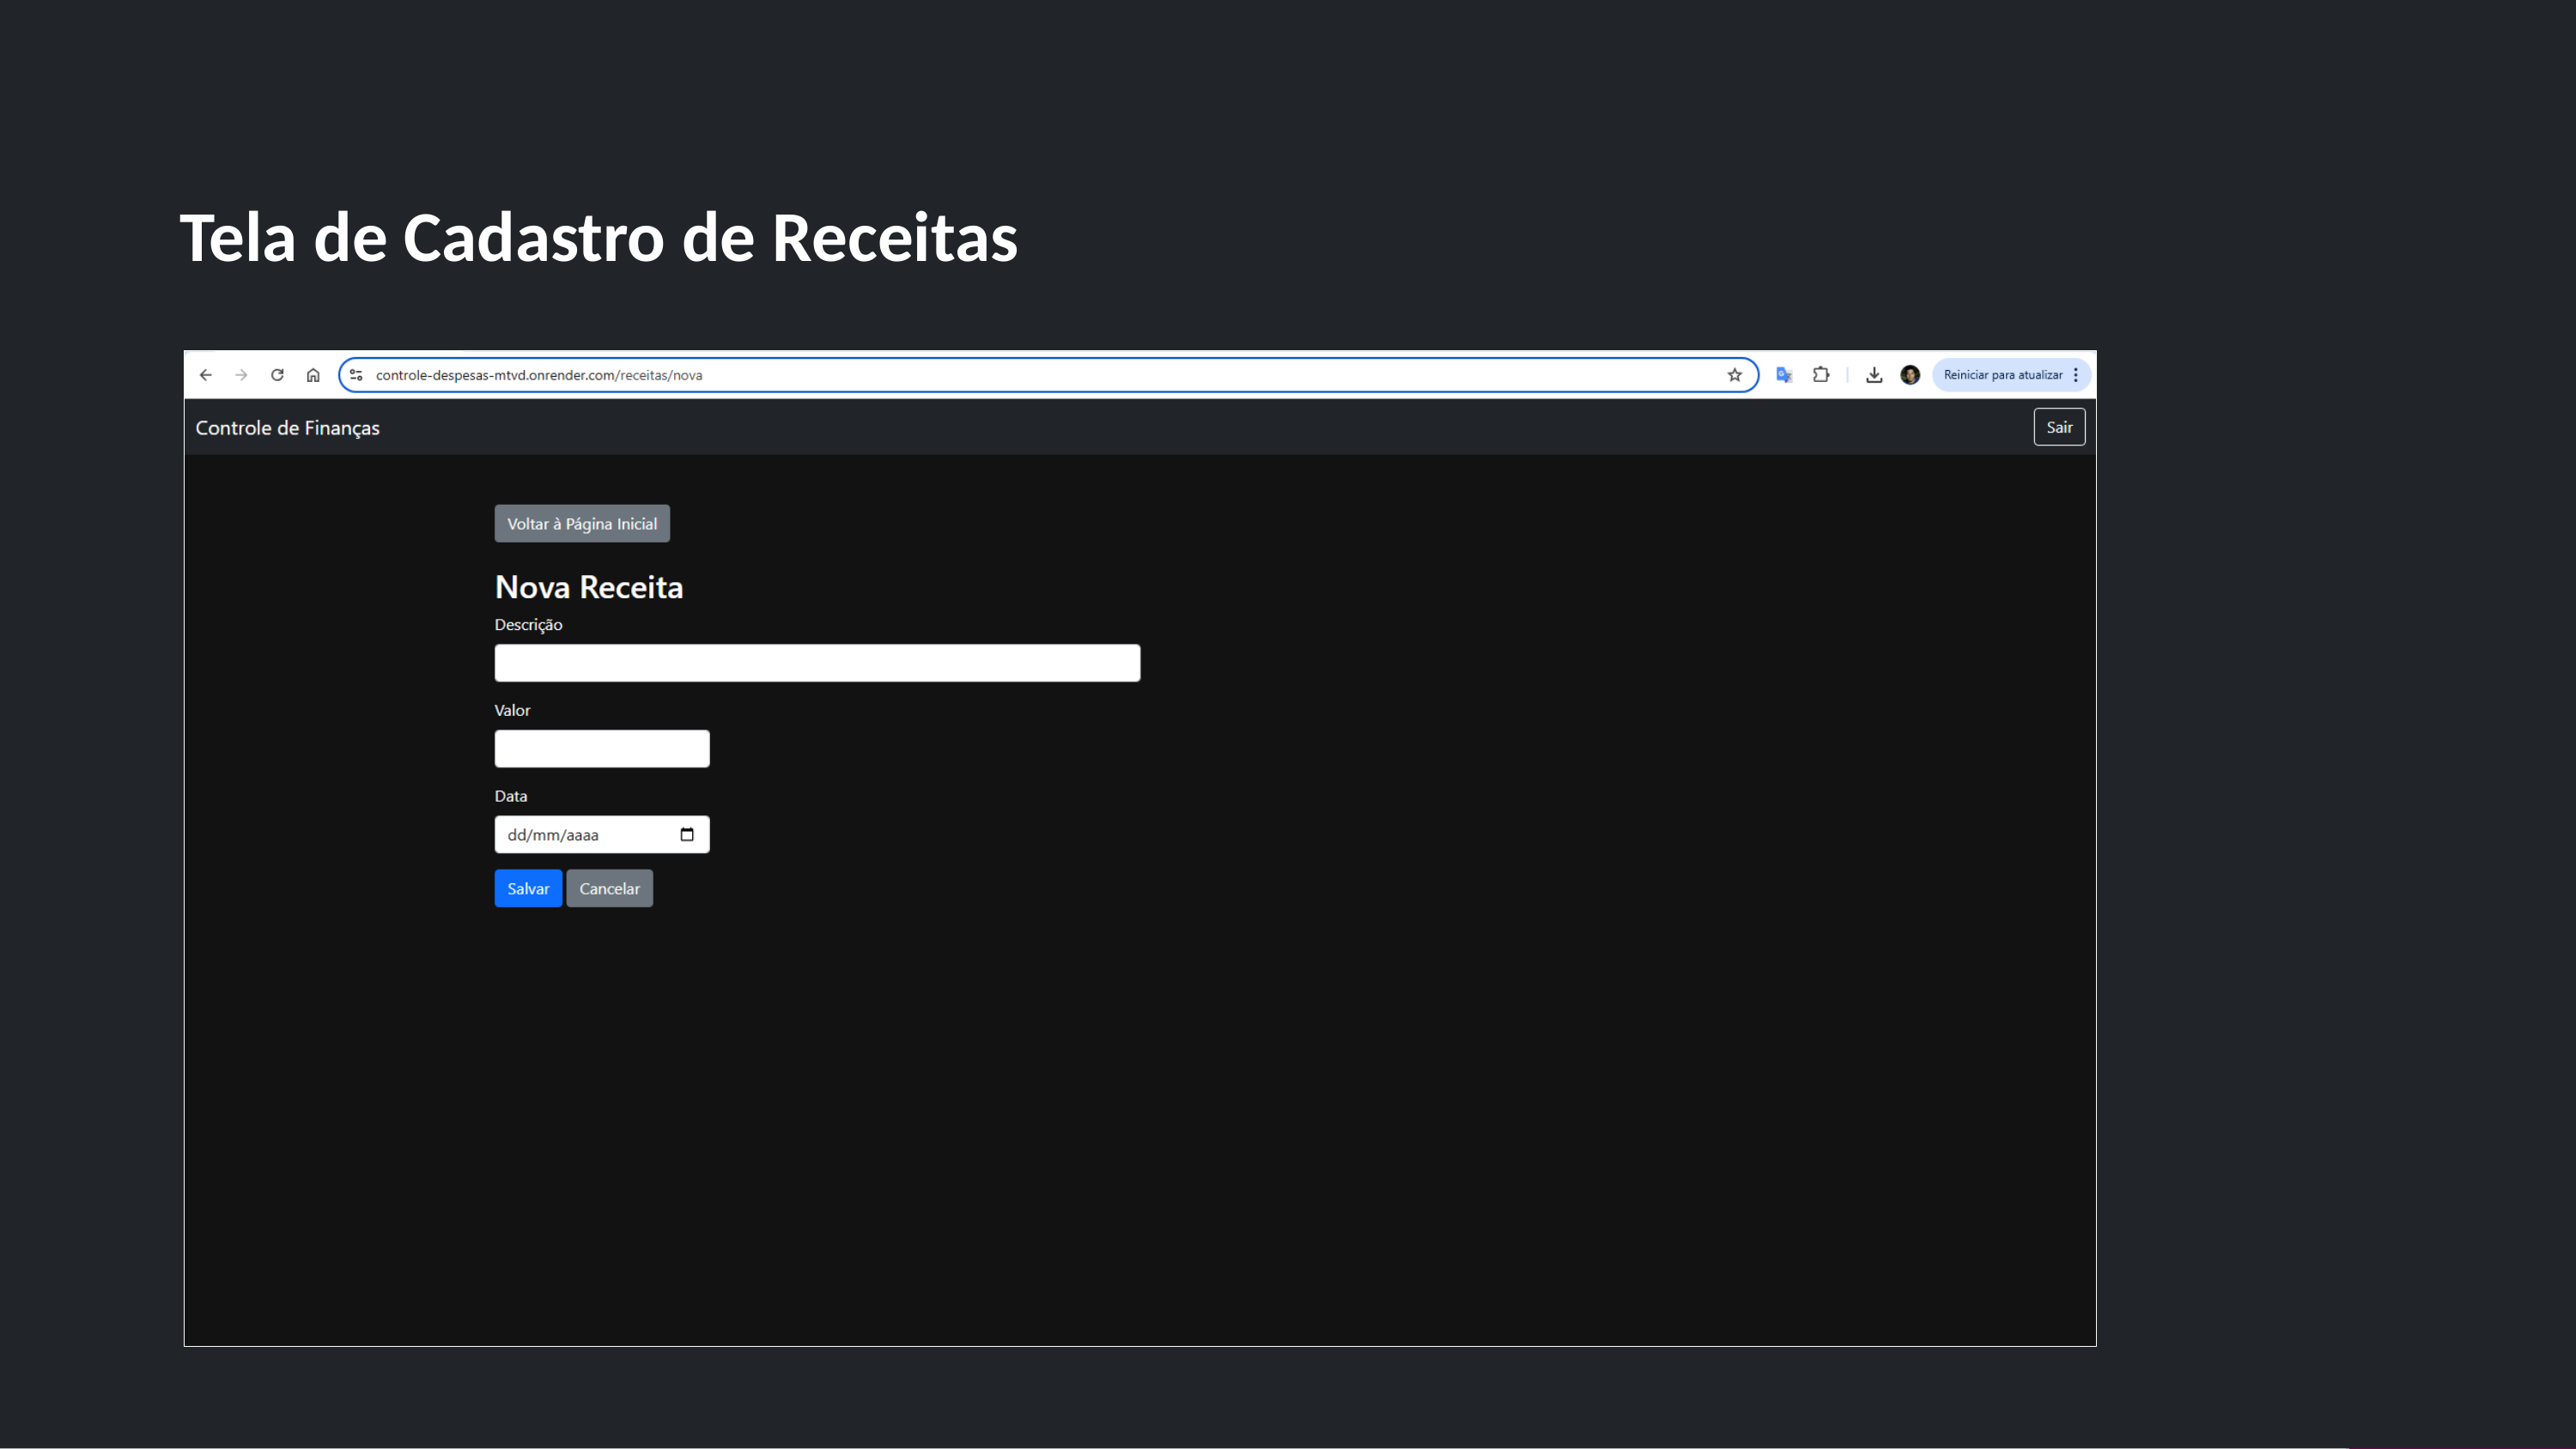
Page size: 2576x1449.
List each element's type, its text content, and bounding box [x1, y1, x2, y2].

title Tela de Cadastro de Receitas [167, 177, 2294, 300]
text_box [0, 0, 2576, 1449]
picture [184, 350, 2097, 1347]
